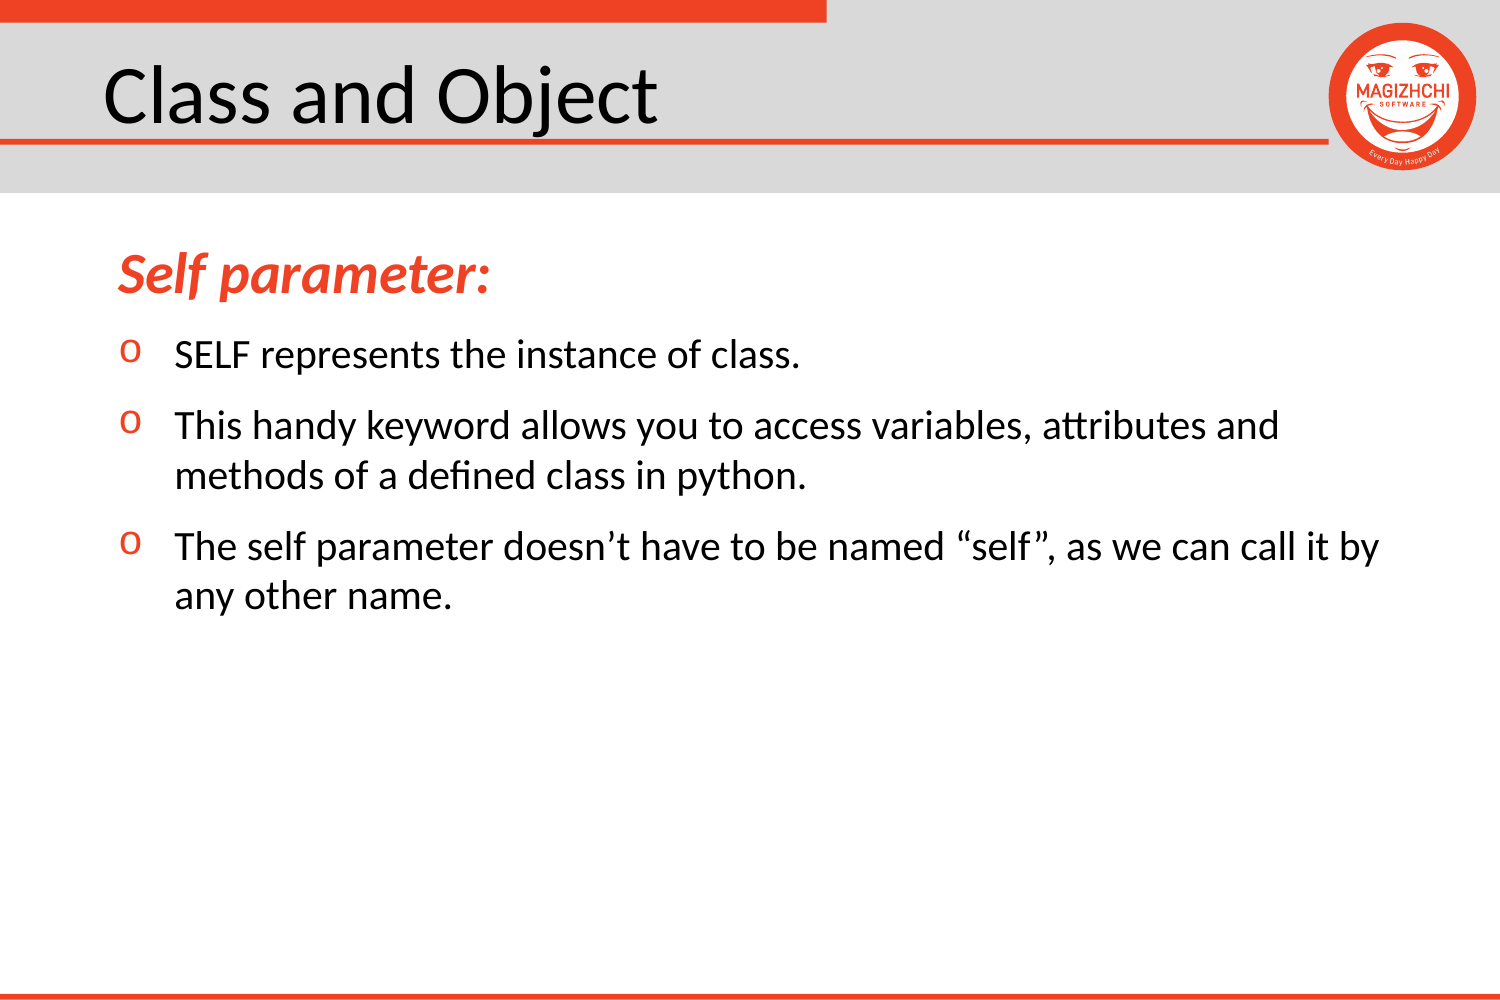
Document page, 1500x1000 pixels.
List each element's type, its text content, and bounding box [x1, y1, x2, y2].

list Self parameter: SELF represents the instance of class. This handy keyword allows you to access variables, attributes and methods of a defined class in python. The self parameter doesn’t have to be named “self”, as we can call it by any other name. [103, 228, 1397, 863]
title Class and Object [88, 53, 1418, 140]
